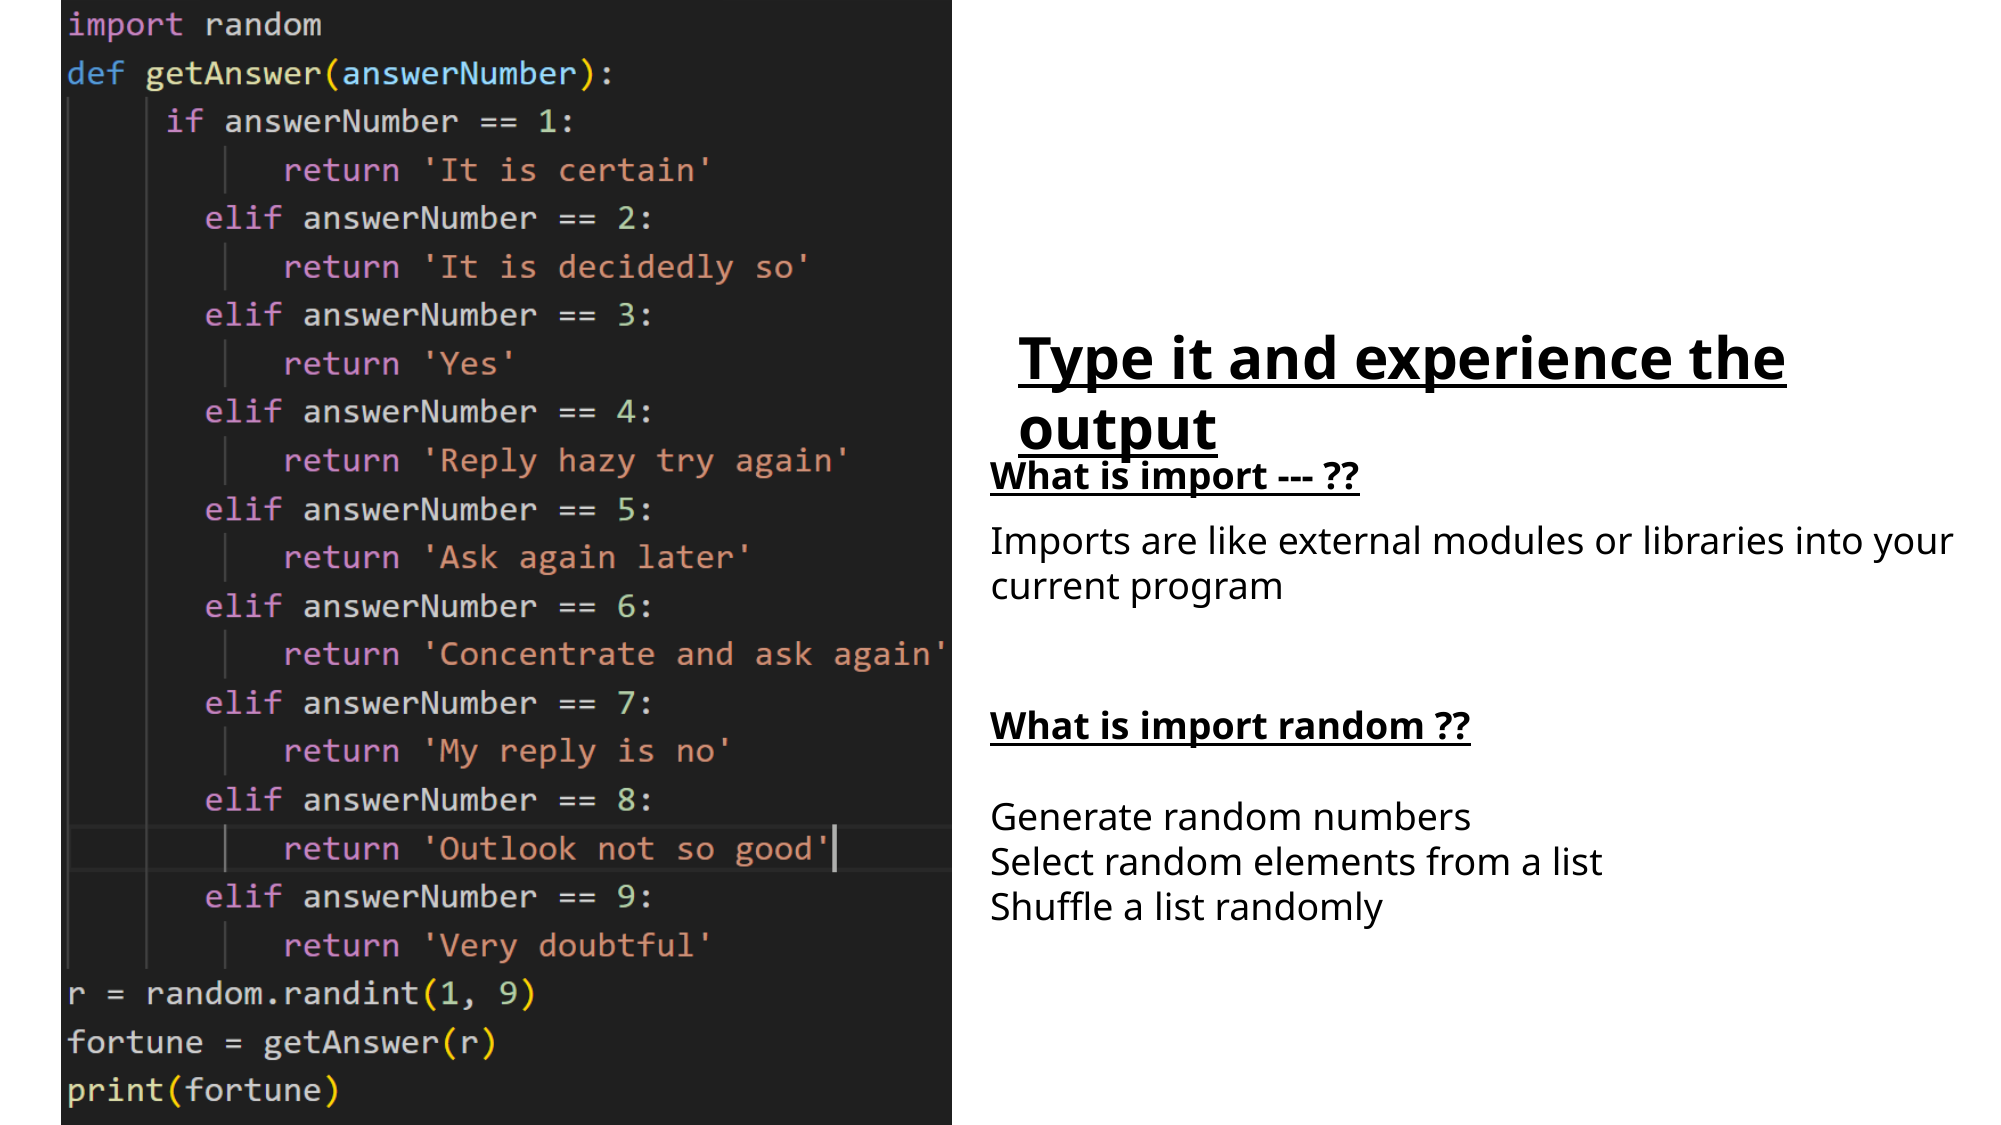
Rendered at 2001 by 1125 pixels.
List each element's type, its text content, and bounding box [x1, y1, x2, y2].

text_box Type it and experience the output [1003, 313, 1971, 445]
picture [61, 0, 952, 1125]
text_box What is import --- ?? [975, 445, 1976, 505]
text_box Imports are like external modules or libraries into your current program [975, 509, 2000, 615]
text_box What is import random ?? [975, 694, 2000, 755]
text_box Generate random numbers Select random elements from a list Shuffle a list randomly [975, 785, 2000, 936]
